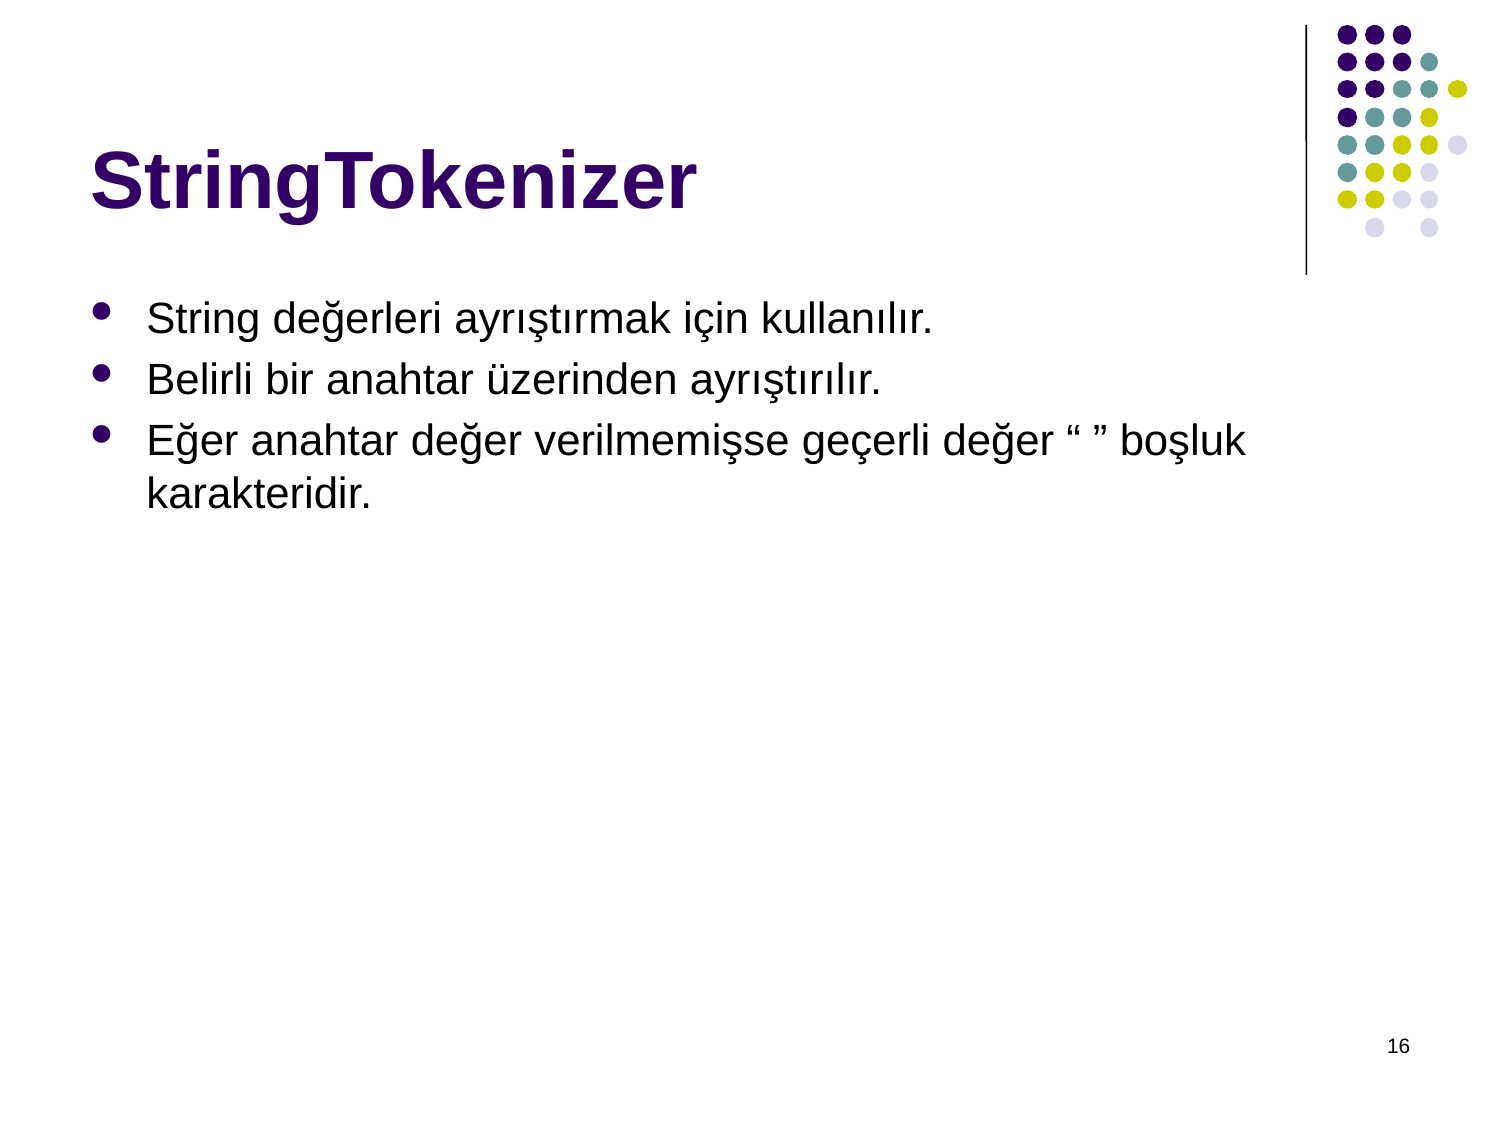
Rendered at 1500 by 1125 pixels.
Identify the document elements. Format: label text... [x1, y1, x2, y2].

slide_number 16 [1074, 1024, 1426, 1101]
title StringTokenizer [75, 20, 1313, 233]
list String değerleri ayrıştırmak için kullanılır. Belirli bir anahtar üzerinden ayrıştırılır. Eğer anahtar değer verilmemişse geçerli değer “ ” boşluk karakteridir. [75, 282, 1425, 1006]
